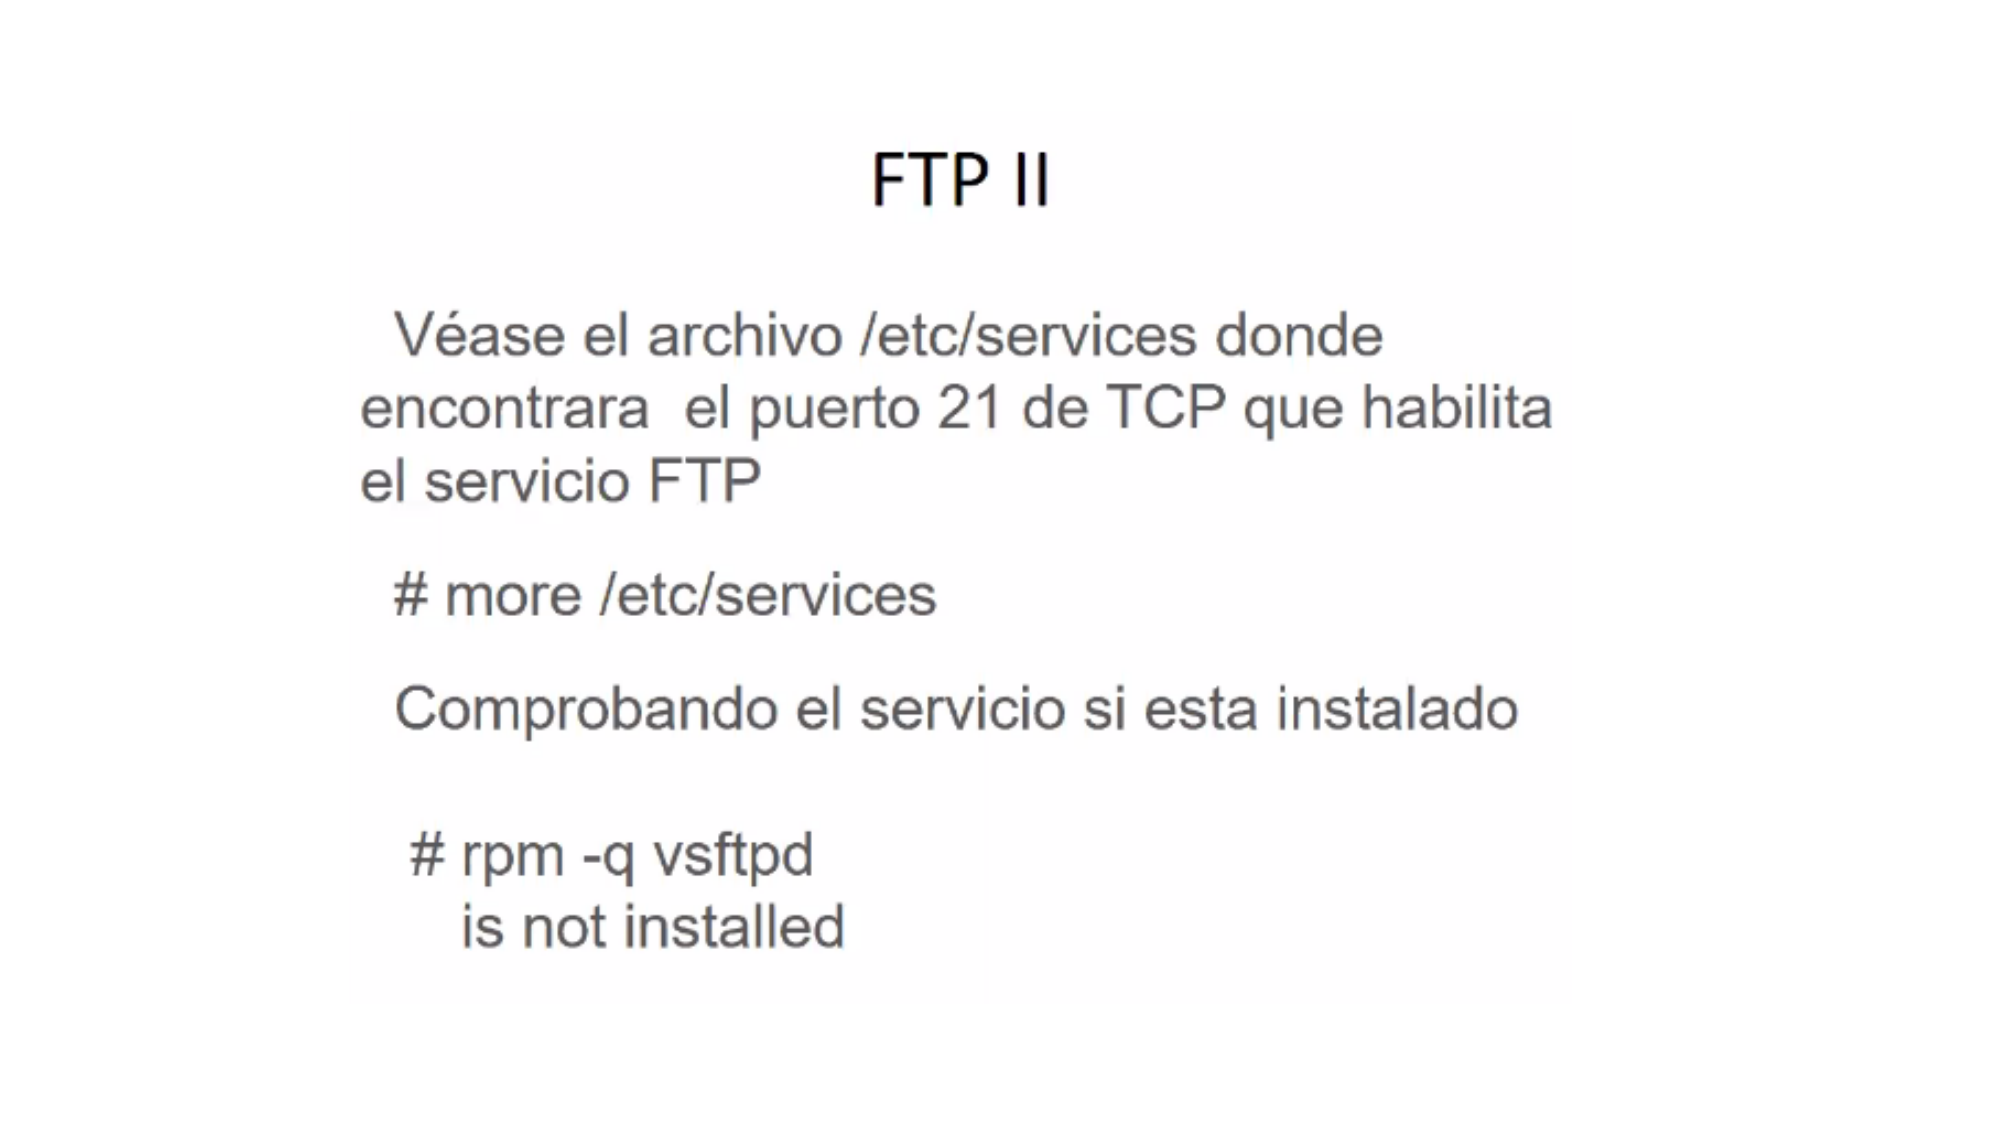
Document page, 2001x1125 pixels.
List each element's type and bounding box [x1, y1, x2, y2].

picture [349, 111, 1572, 1004]
